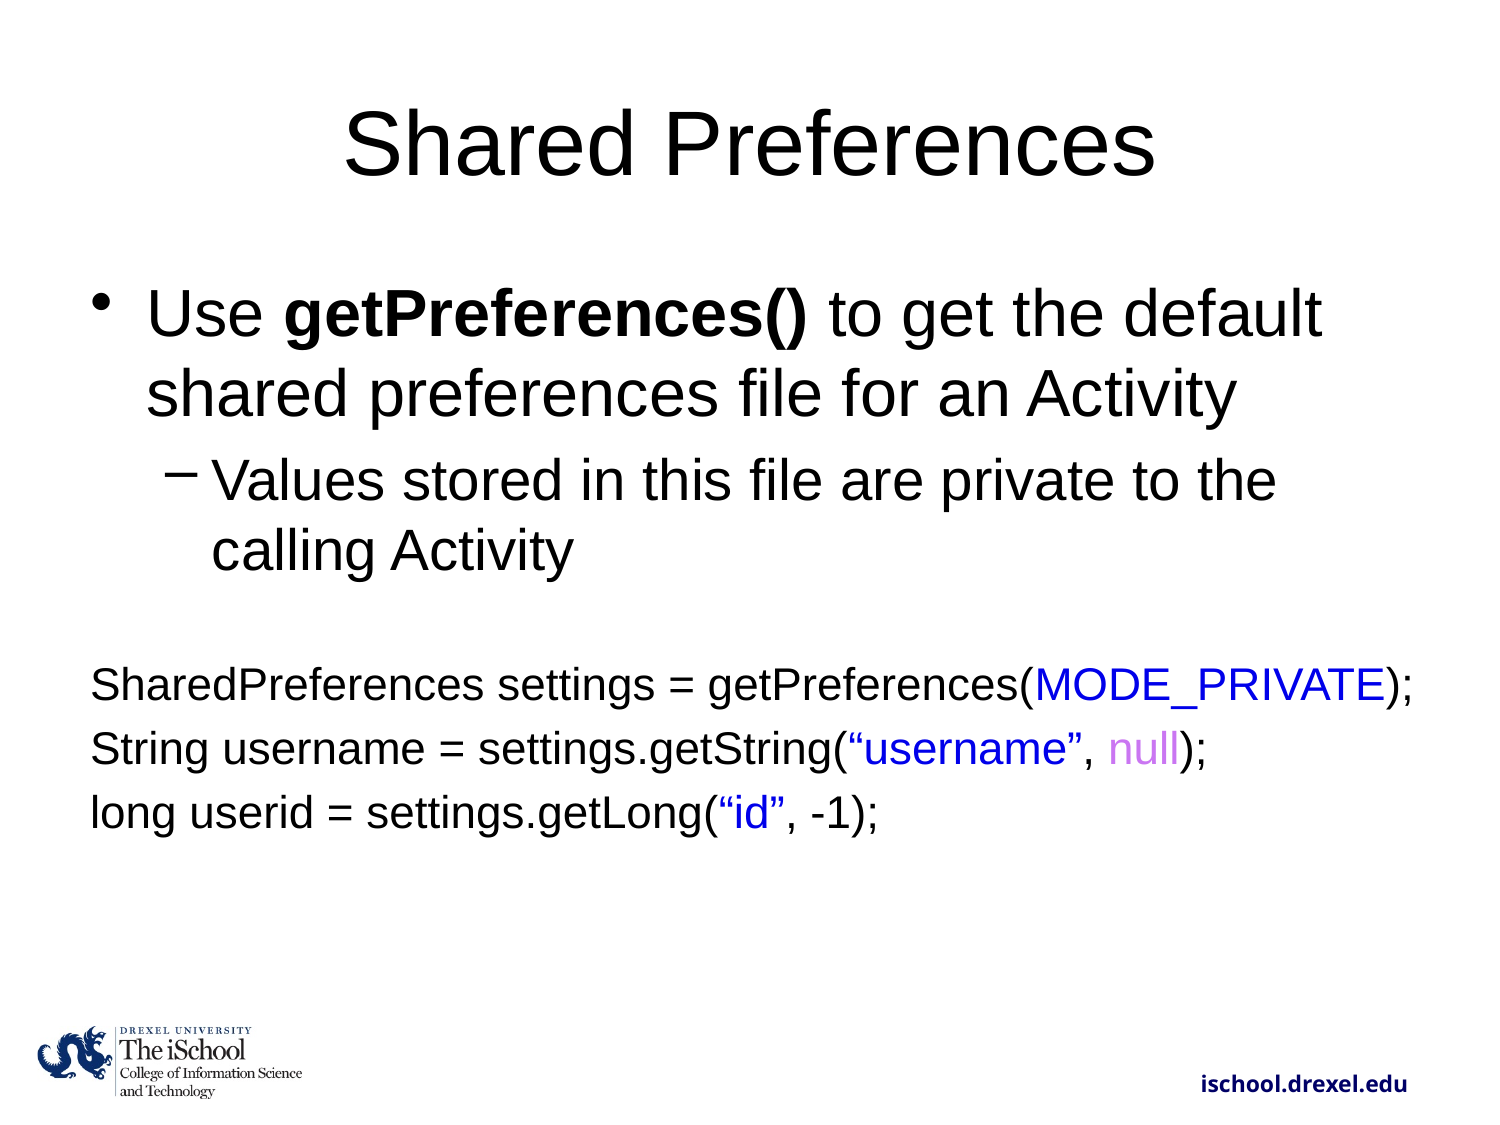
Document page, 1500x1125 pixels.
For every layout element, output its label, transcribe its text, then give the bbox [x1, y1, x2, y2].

list Use getPreferences() to get the default shared preferences file for an Activity Values stored in this file are private to the calling Activity SharedPreferences settings = getPreferences(MODE_PRIVATE); String username = settings.getString(“username”, null); long userid = settings.getLong(“id”, -1); [74, 262, 1451, 1006]
title Shared Preferences [74, 44, 1426, 233]
picture [37, 1026, 302, 1099]
